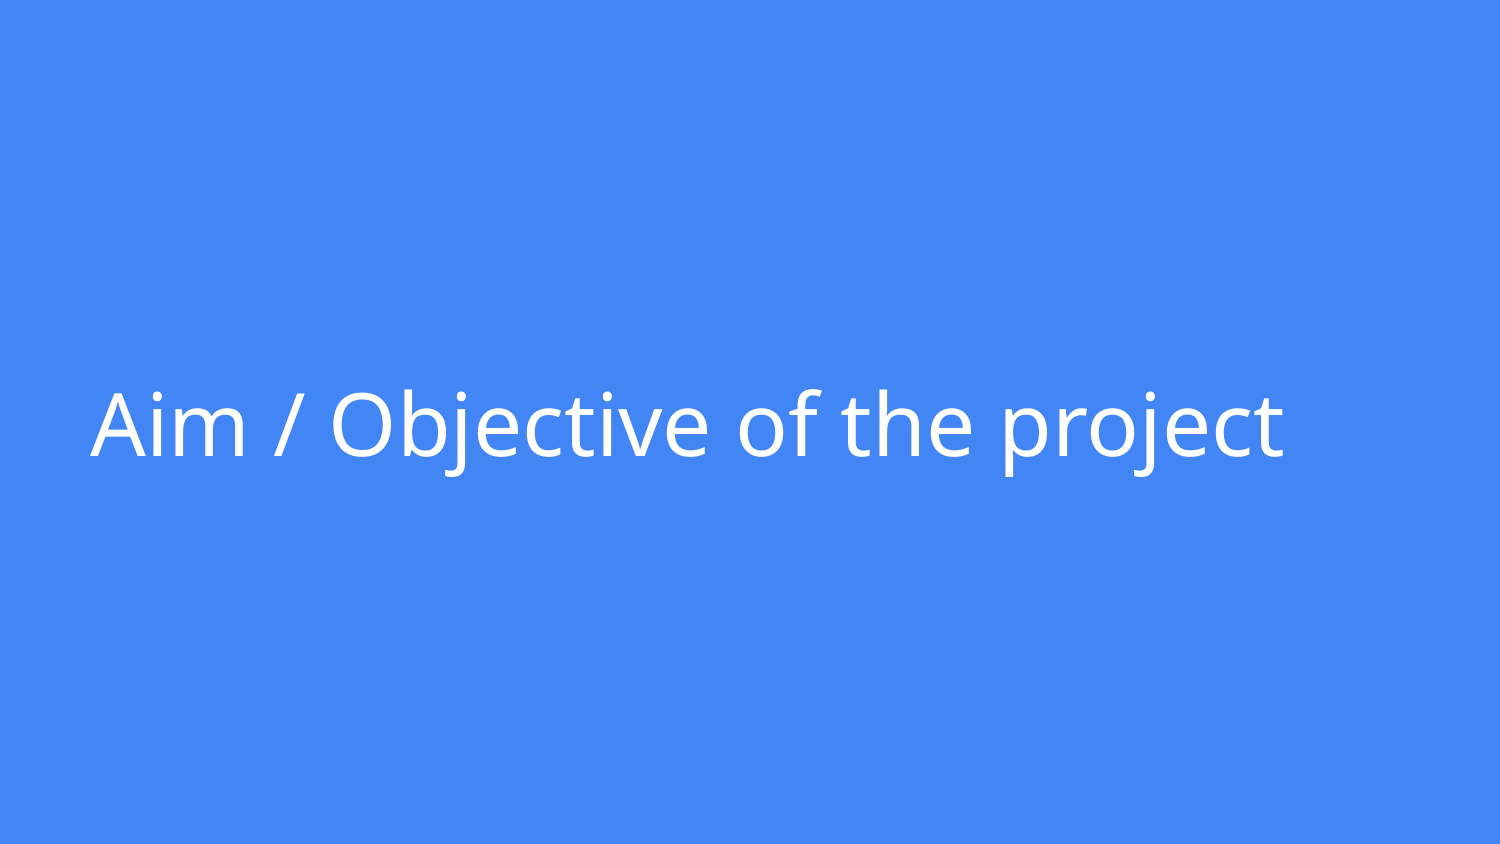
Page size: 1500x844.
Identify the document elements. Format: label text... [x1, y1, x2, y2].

title Aim / Objective of the project [75, 338, 1425, 505]
